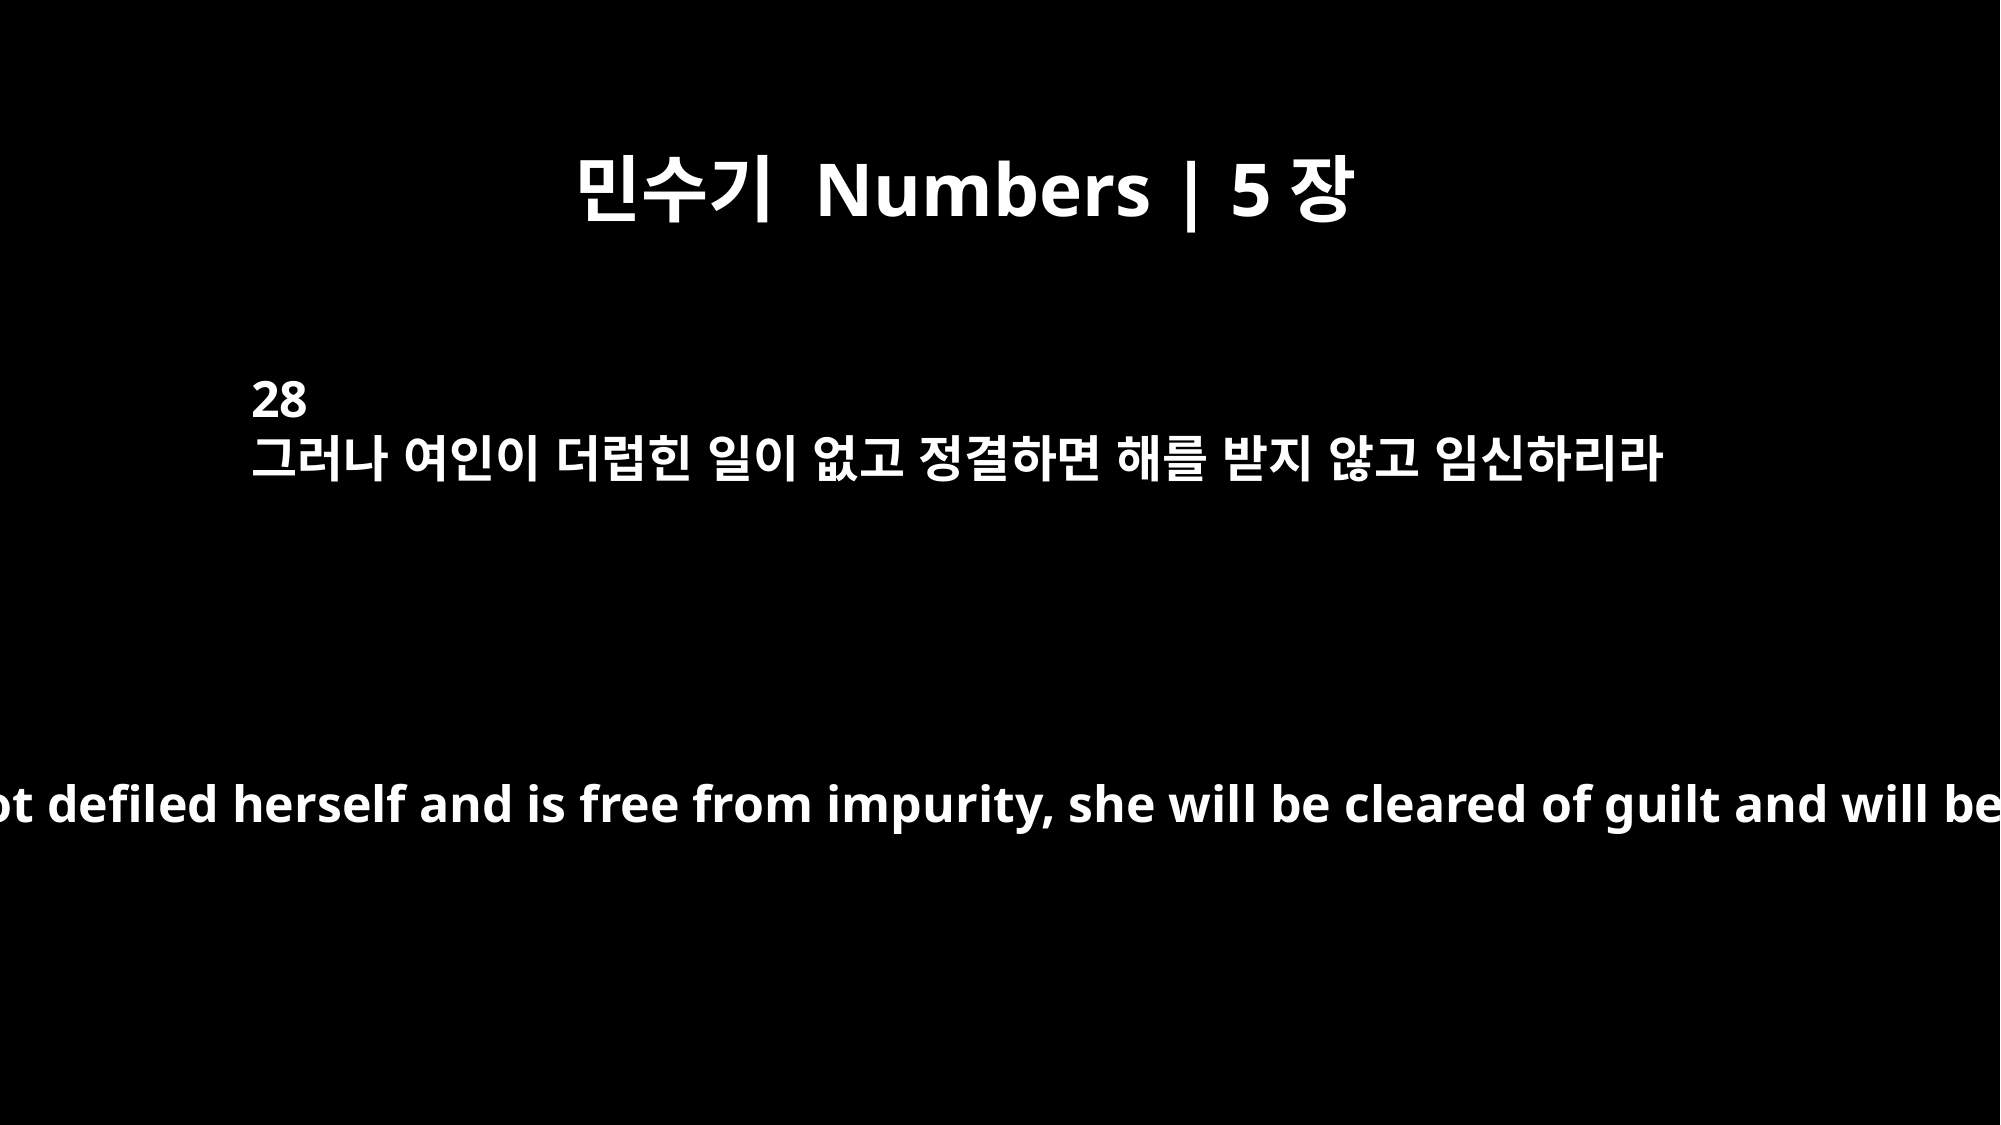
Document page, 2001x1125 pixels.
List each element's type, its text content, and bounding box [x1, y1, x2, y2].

text_box 28 그러나 여인이 더럽힌 일이 없고 정결하면 해를 받지 않고 임신하리라 [236, 359, 1681, 495]
text_box If, however, the woman has not defiled herself and is free from impurity, she will be cleared of guilt and will be able to have children. [0, 764, 2000, 840]
text_box 민수기 Numbers | 5장 [559, 136, 1373, 239]
